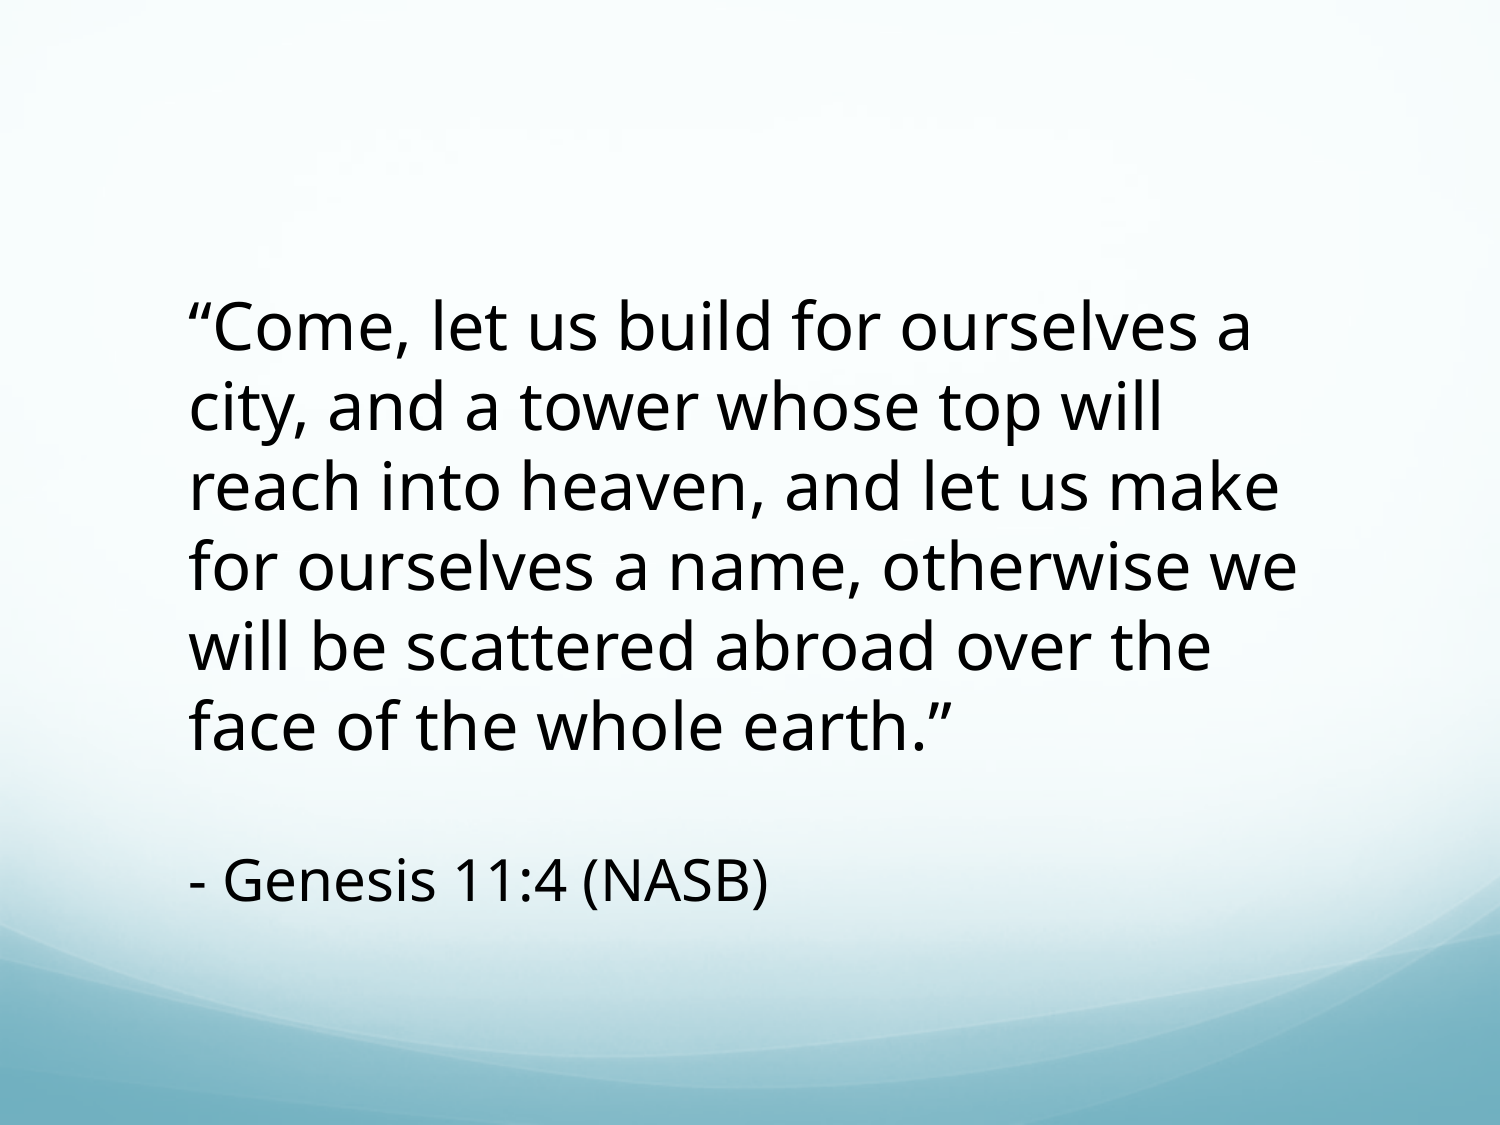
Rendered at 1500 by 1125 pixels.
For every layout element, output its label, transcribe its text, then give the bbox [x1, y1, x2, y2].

text_box “Come, let us build for ourselves a city, and a tower whose top will reach into heaven, and let us make for ourselves a name, otherwise we will be scattered abroad over the face of the whole earth.” - Genesis 11:4 (NASB) [173, 276, 1327, 921]
